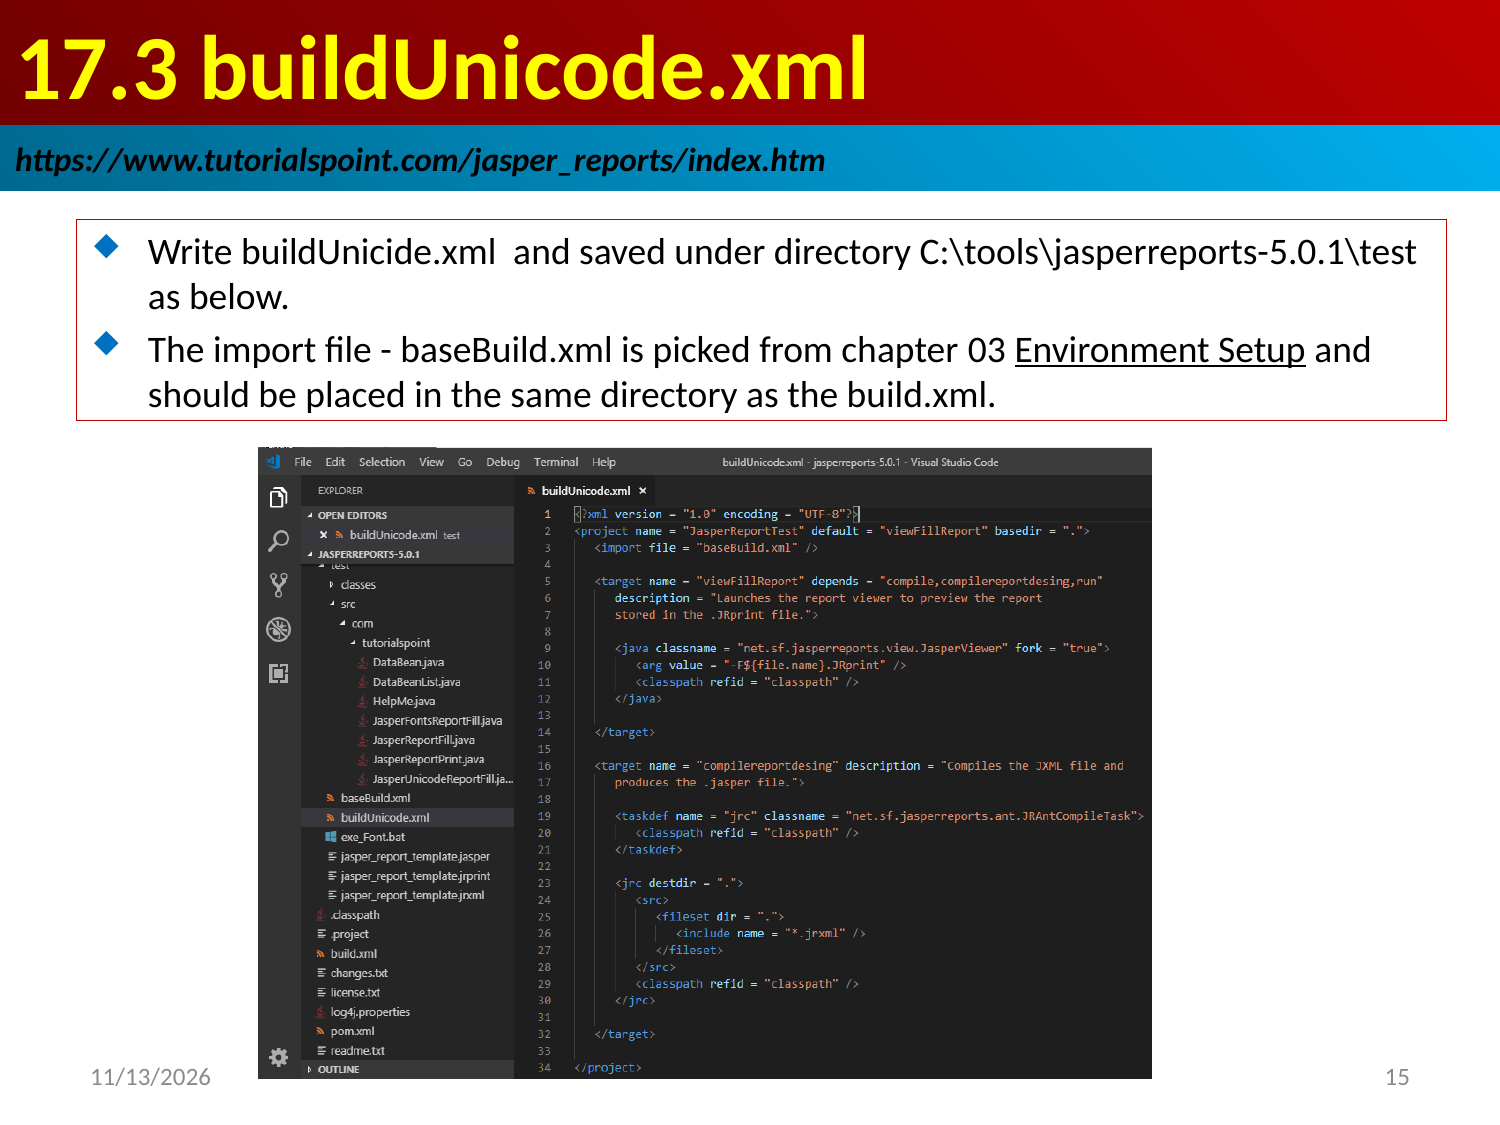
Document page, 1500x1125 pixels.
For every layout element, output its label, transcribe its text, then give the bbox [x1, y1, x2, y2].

text_box https://www.tutorialspoint.com/jasper_reports/index.htm [0, 125, 1500, 191]
picture [257, 447, 1152, 1079]
title 17.3 buildUnicode.xml [0, 0, 1500, 125]
subtitle Write buildUnicide.xml and saved under directory C:\tools\jasperreports-5.0.1\test as below. The import file - baseBuild.xml is picked from chapter 03 Environment Setup and should be placed in the same directory as the build.xml. [76, 219, 1447, 421]
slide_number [75, 1042, 425, 1109]
slide_number 15 [1074, 1042, 1425, 1109]
